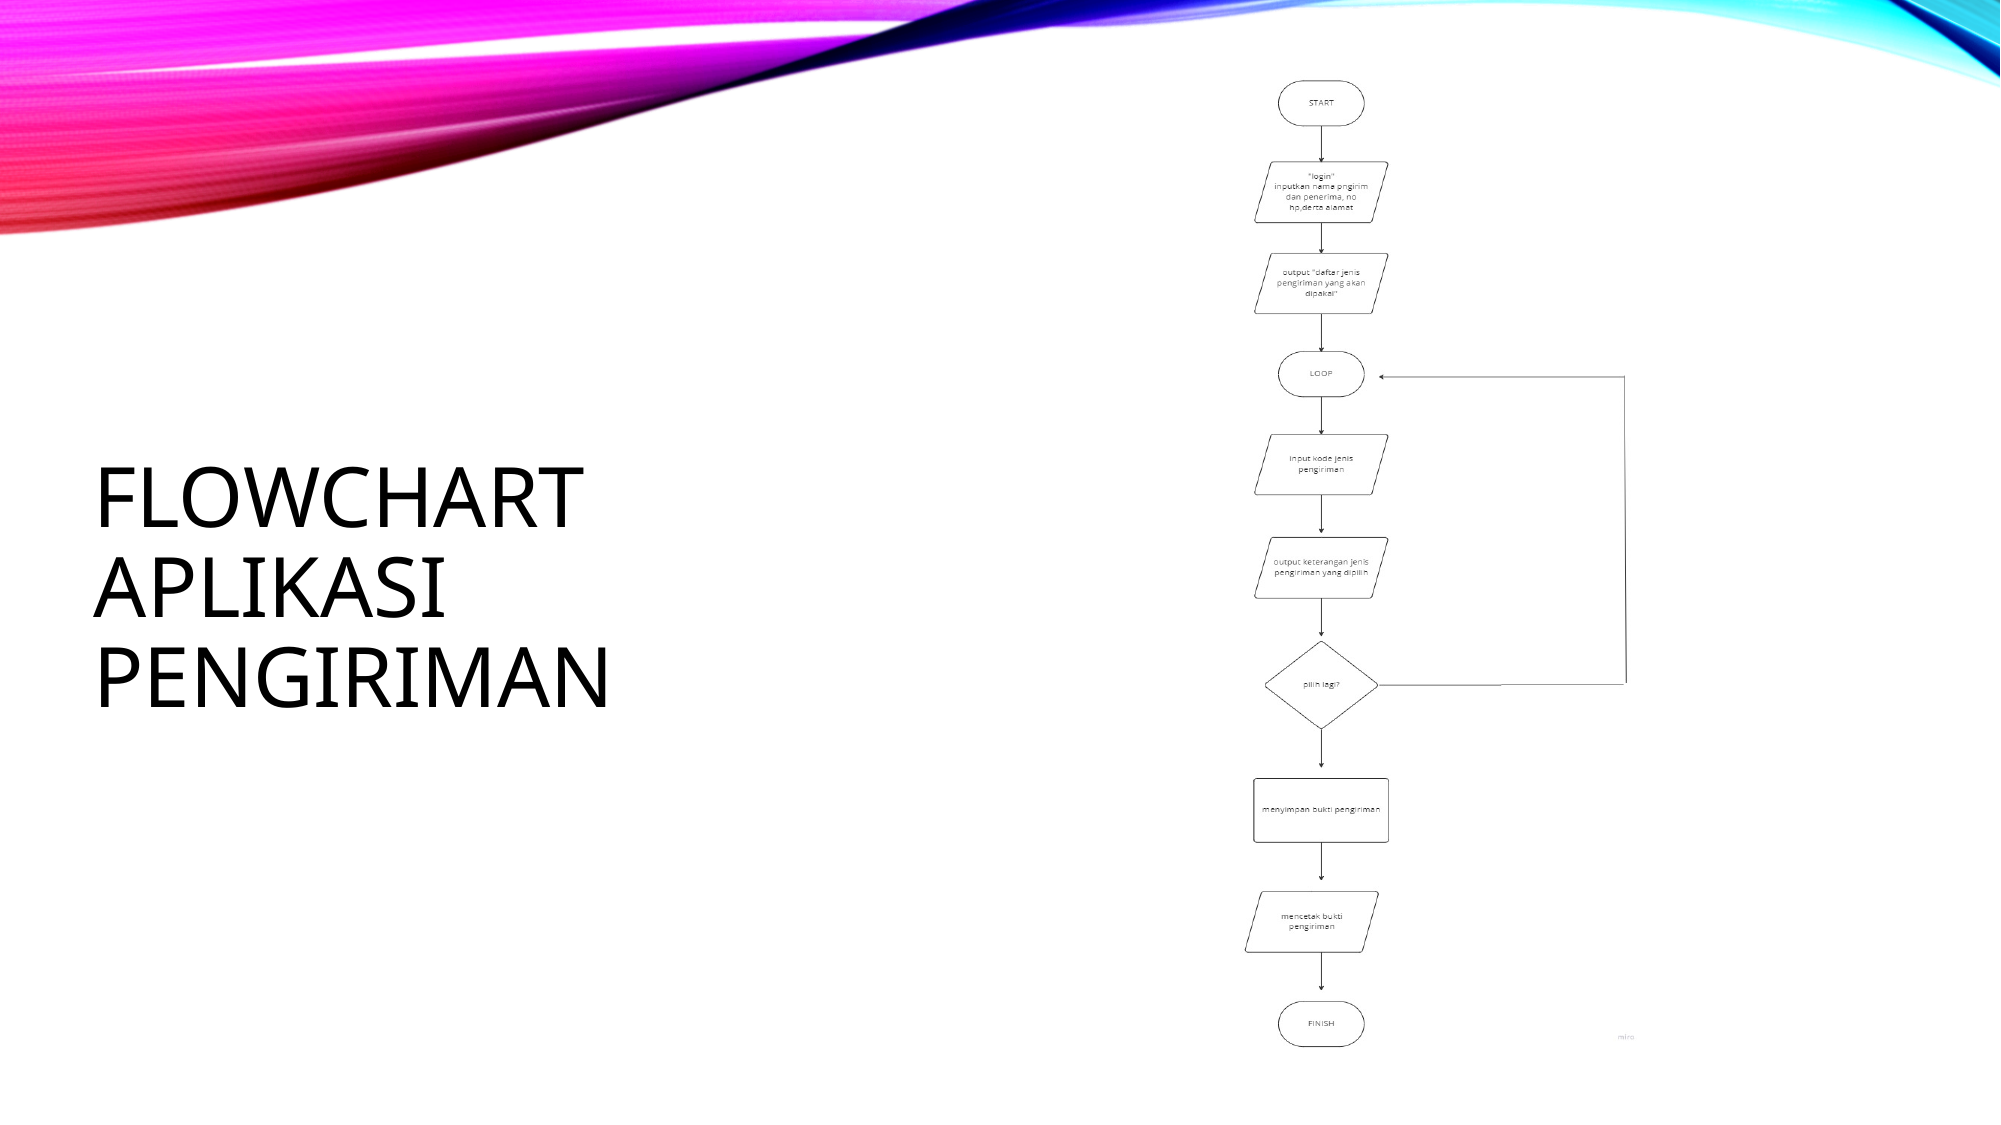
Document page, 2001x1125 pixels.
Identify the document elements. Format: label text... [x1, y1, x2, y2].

title FLOWCHART APLIKASI PENGIRIMAN [78, 344, 889, 837]
picture [1890, 0, 2000, 75]
picture [0, 0, 2000, 1049]
picture [1910, 0, 2000, 45]
